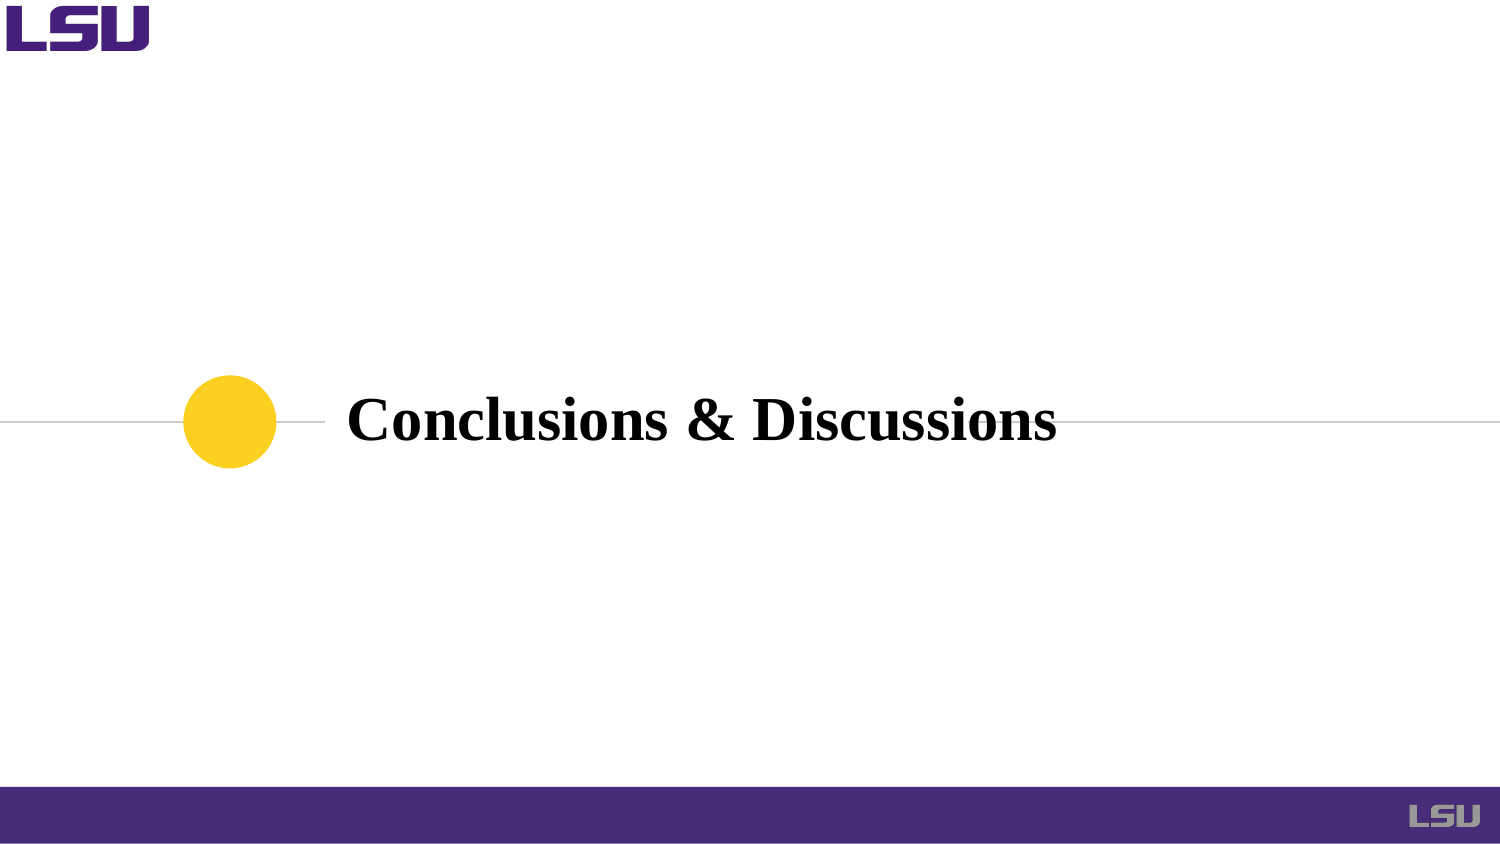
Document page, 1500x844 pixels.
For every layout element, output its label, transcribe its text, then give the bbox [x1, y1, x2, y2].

title Conclusions & Discussions [331, 277, 1302, 469]
picture [1406, 801, 1483, 830]
picture [0, 0, 155, 57]
text_box [186, 375, 276, 468]
